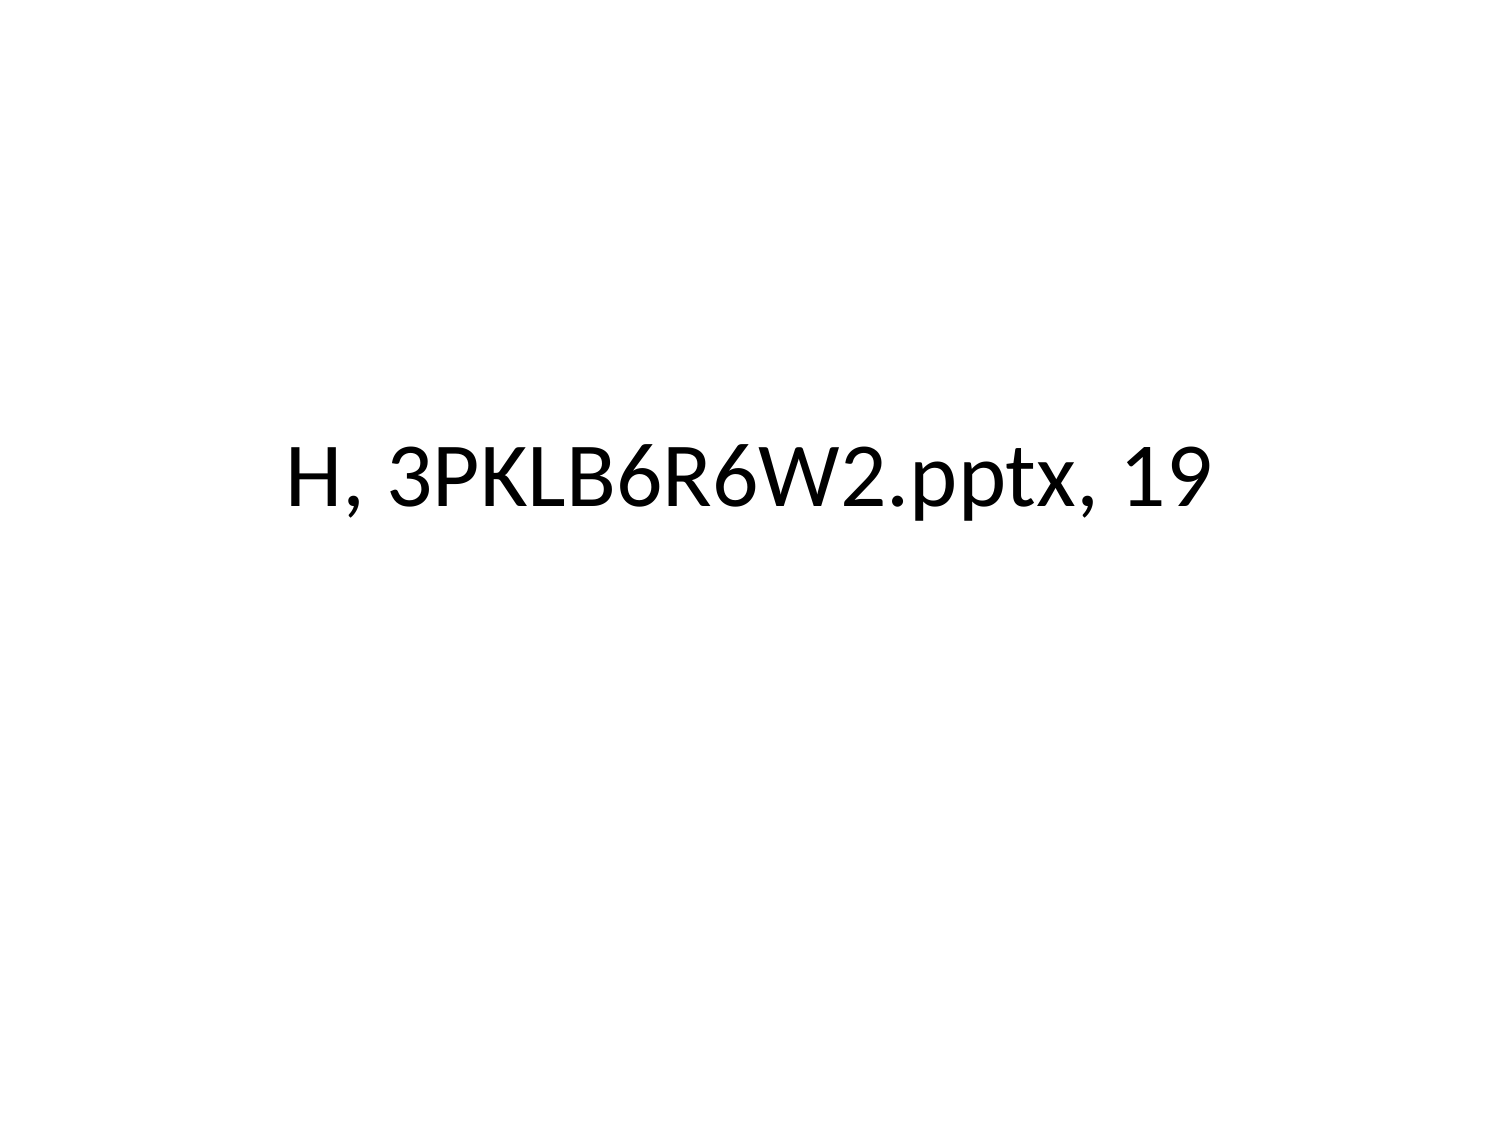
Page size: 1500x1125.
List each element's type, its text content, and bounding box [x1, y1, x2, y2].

title H, 3PKLB6R6W2.pptx, 19 [112, 349, 1388, 591]
